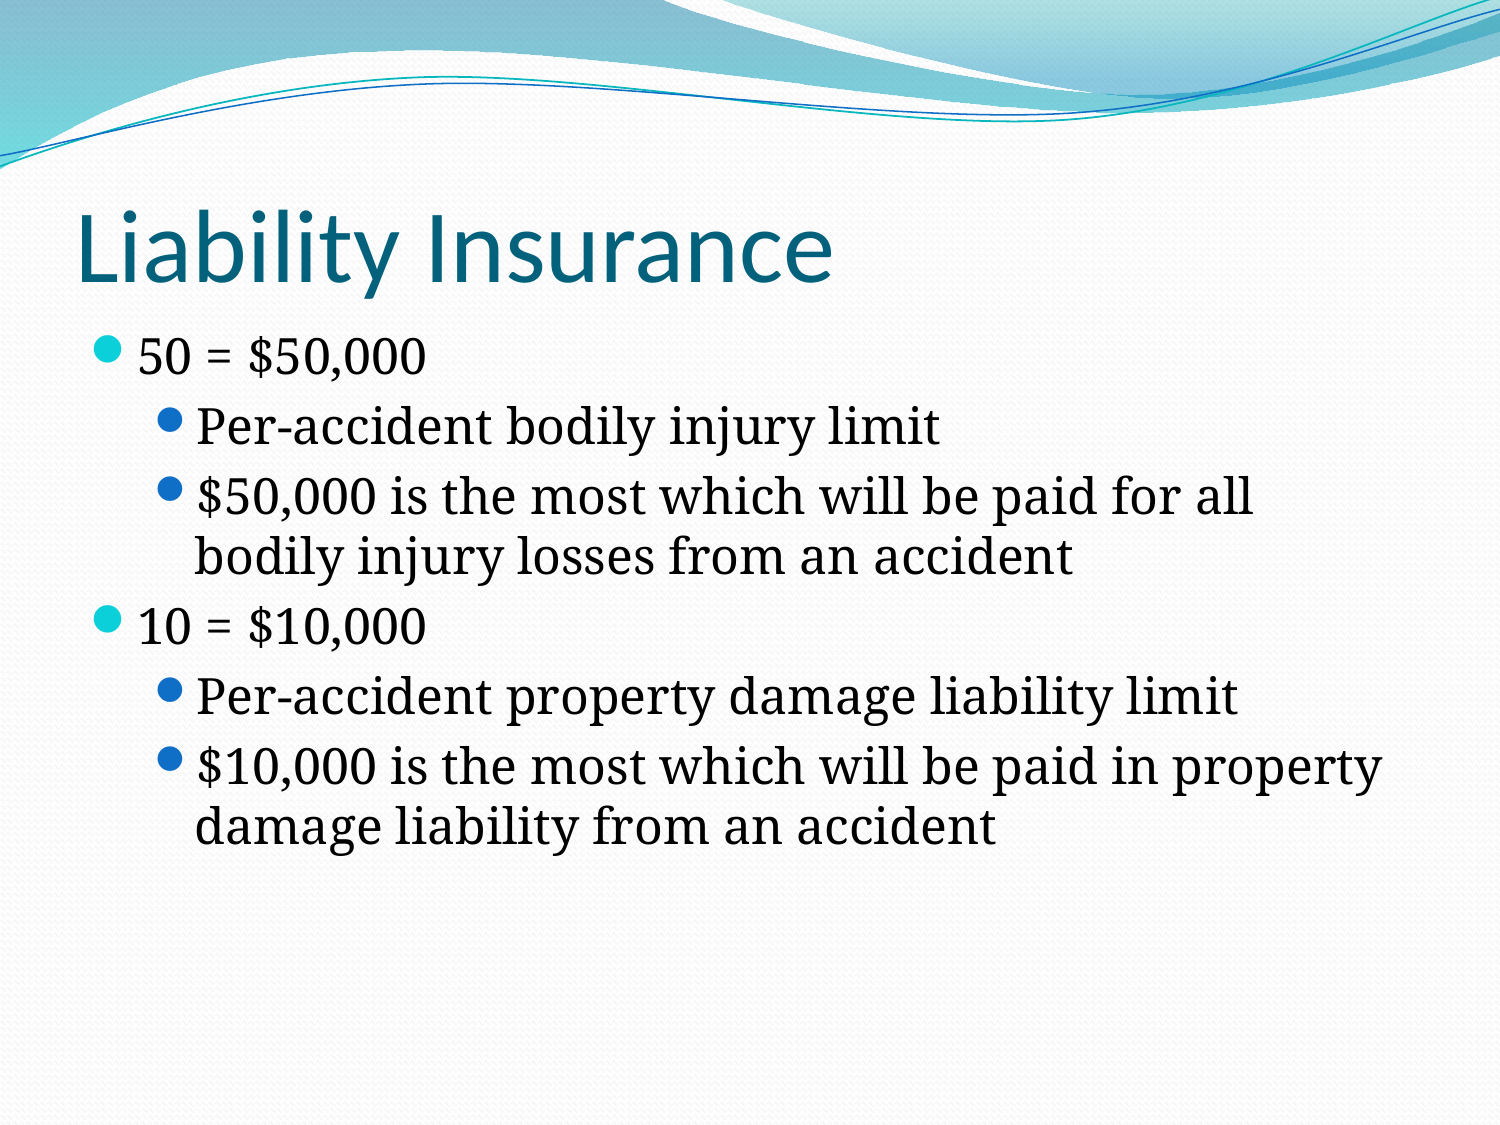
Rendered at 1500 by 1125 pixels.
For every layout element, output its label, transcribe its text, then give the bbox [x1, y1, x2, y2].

title Liability Insurance [75, 115, 1425, 303]
list 50 = $50,000 Per-accident bodily injury limit $50,000 is the most which will be paid for all bodily injury losses from an accident 10 = $10,000 Per-accident property damage liability limit $10,000 is the most which will be paid in property damage liability from an accident [75, 317, 1425, 1038]
